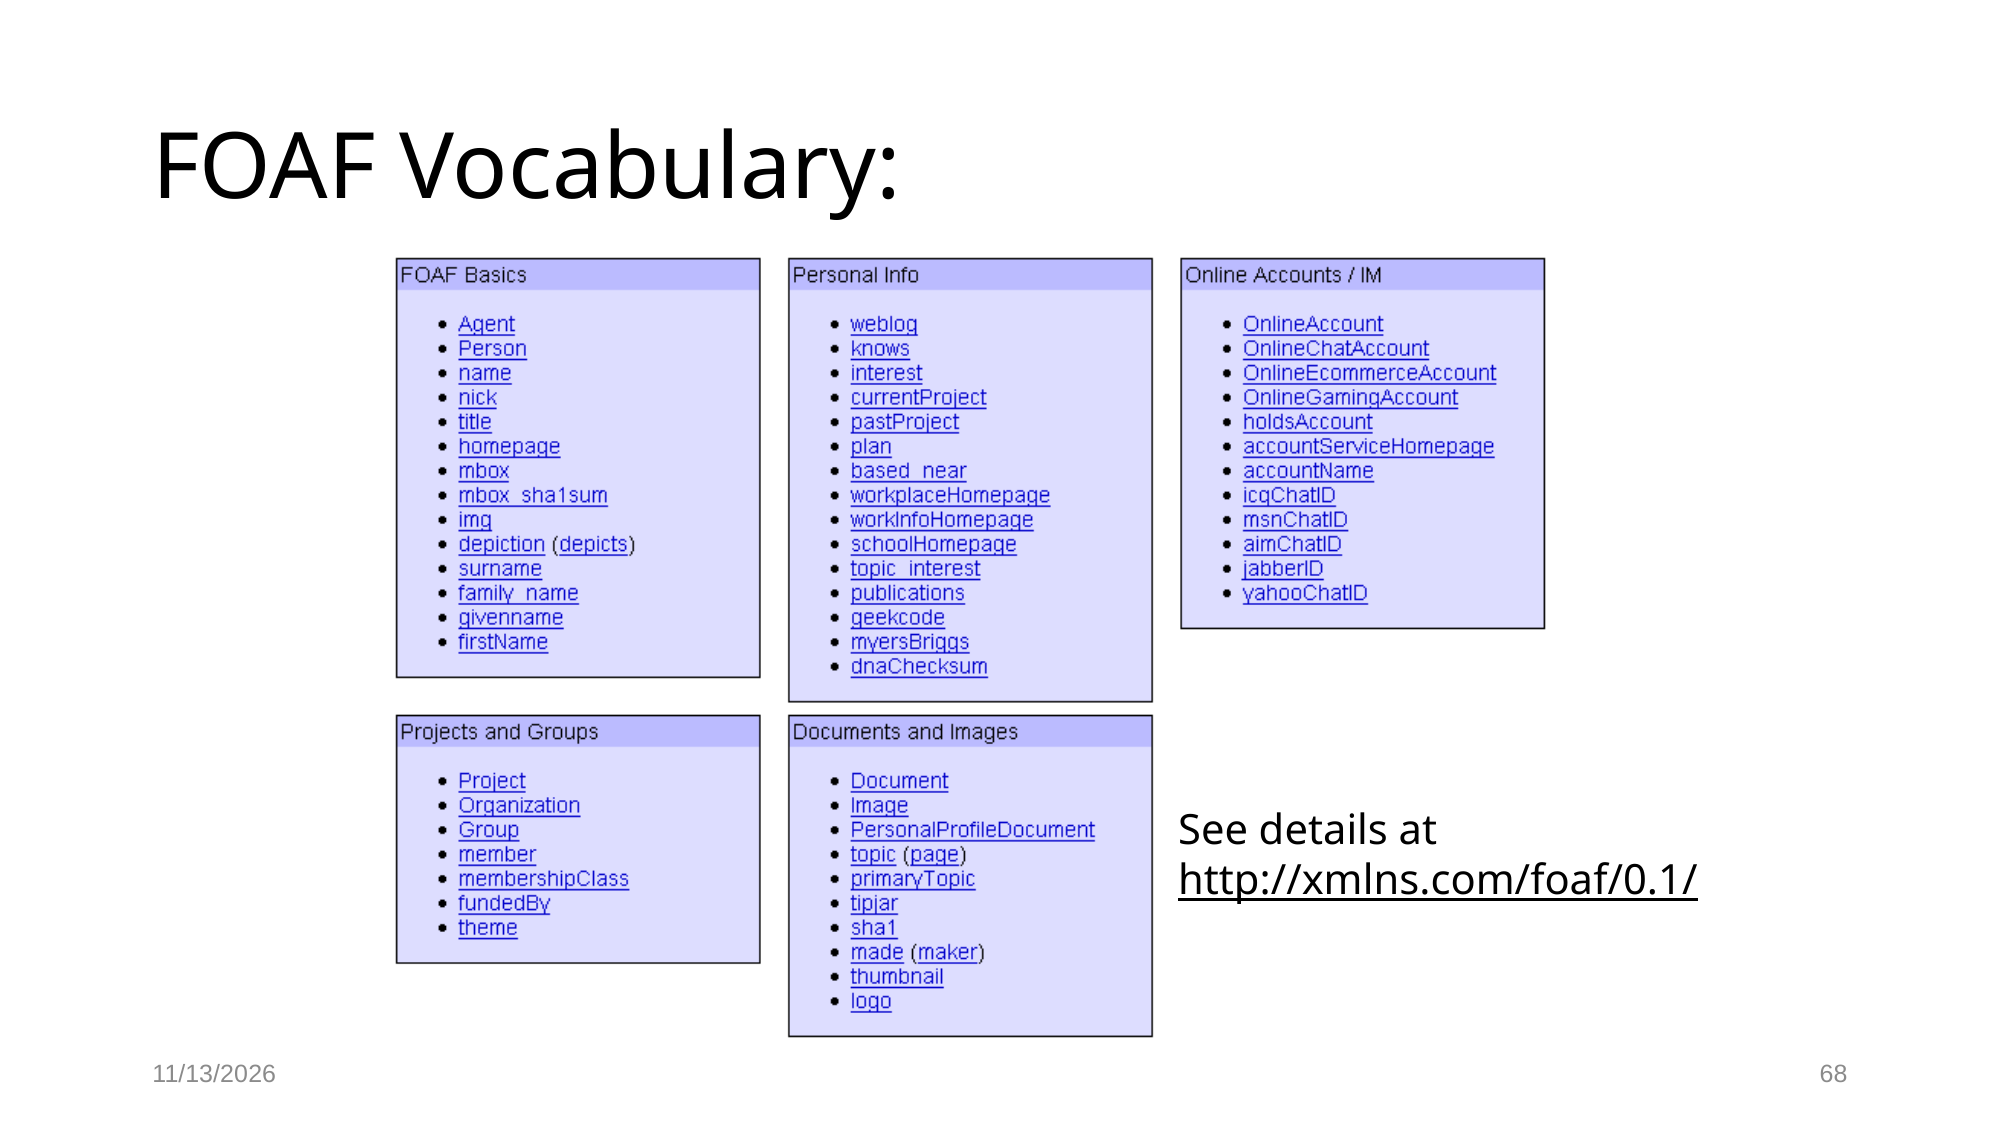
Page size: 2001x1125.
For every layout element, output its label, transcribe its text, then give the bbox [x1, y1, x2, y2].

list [387, 249, 1550, 1042]
title FOAF Vocabulary: [137, 59, 1863, 278]
slide_number 68 [1412, 1042, 1863, 1103]
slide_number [137, 1042, 588, 1103]
text_box See details at http://xmlns.com/foaf/0.1/ [1550, 795, 1724, 918]
